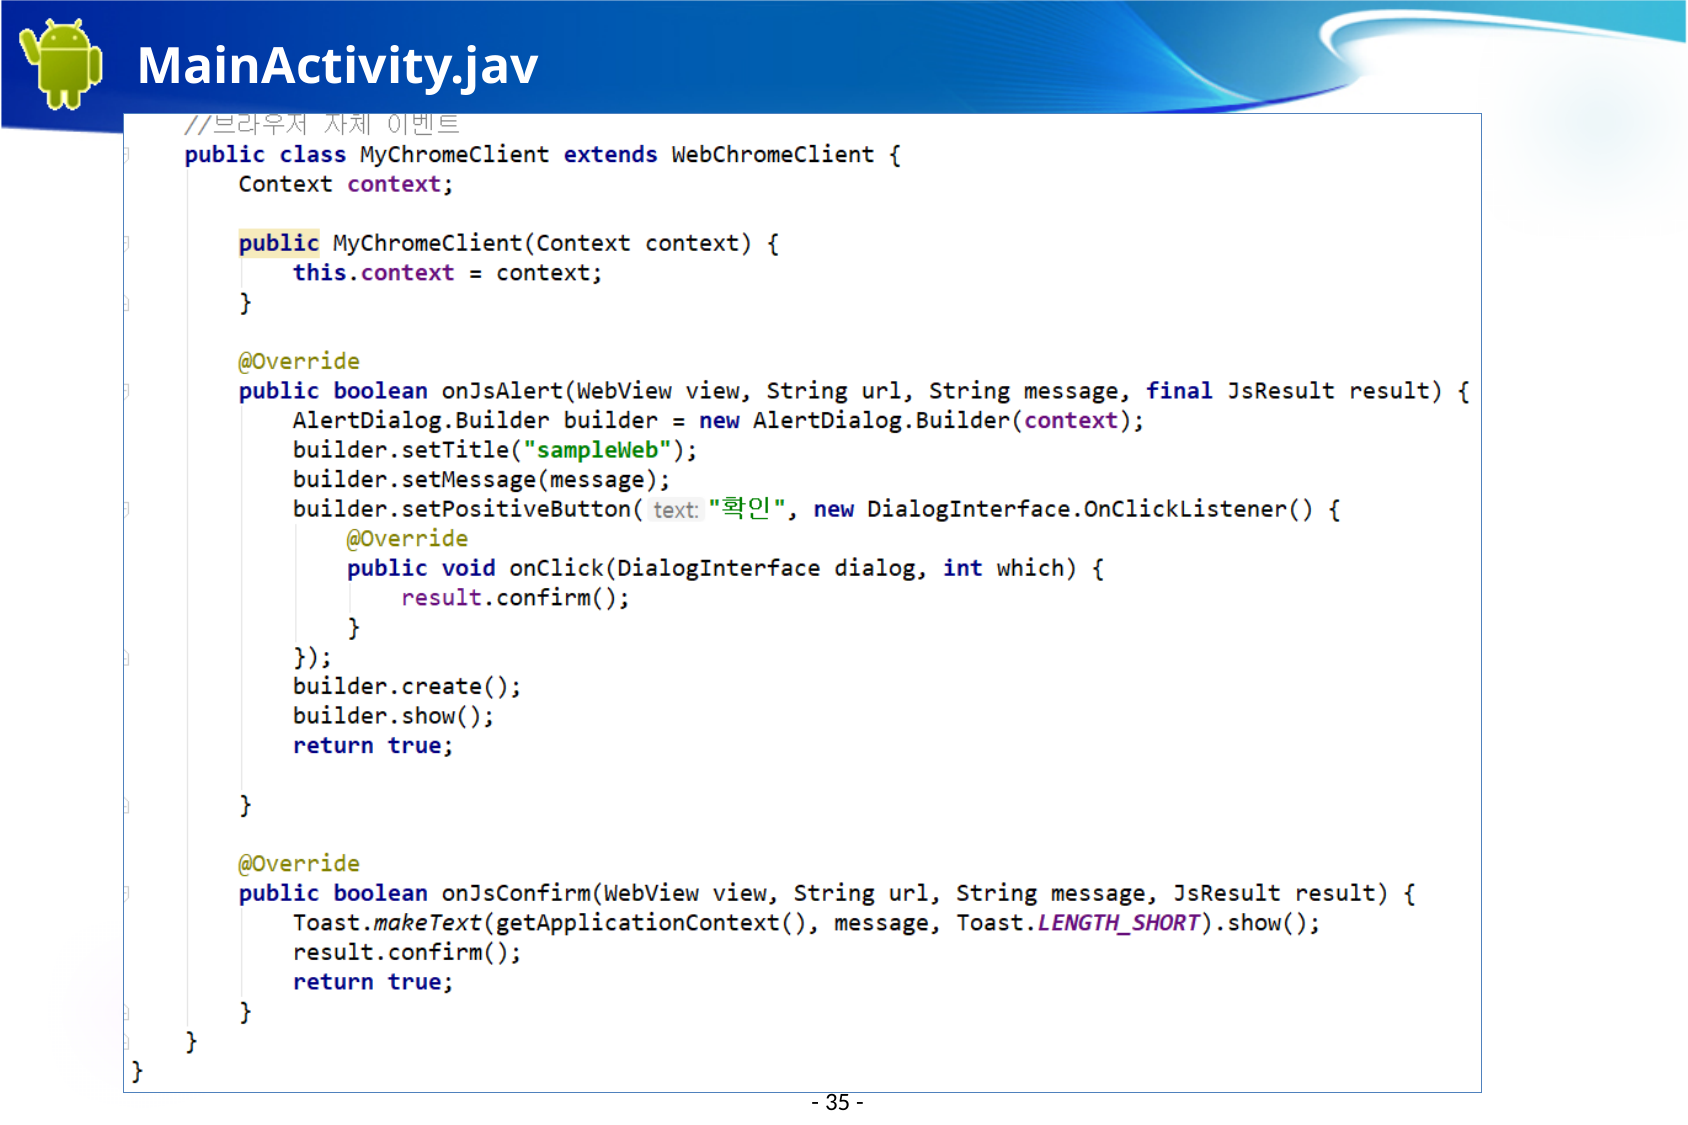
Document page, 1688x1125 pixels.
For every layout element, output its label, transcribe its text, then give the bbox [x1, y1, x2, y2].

title MainActivity.java [134, 31, 545, 96]
picture [0, 0, 1688, 1094]
